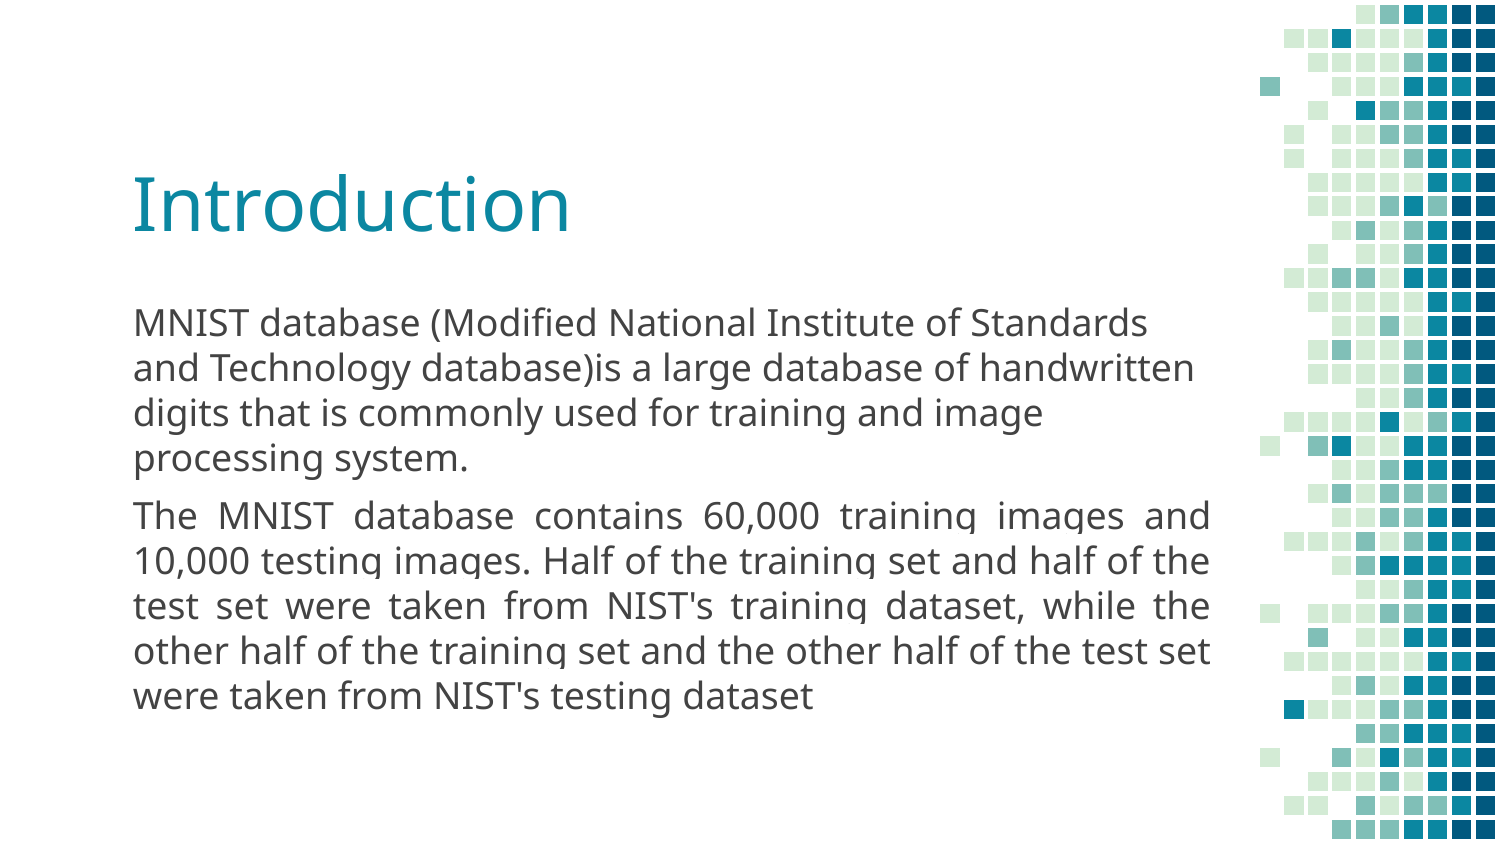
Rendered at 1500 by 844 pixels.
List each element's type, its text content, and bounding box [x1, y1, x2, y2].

list MNIST database (Modified National Institute of Standards and Technology database)is a large database of handwritten digits that is commonly used for training and image processing system. The MNIST database contains 60,000 training images and 10,000 testing images. Half of the training set and half of the test set were taken from NIST's training dataset, while the other half of the training set and the other half of the test set were taken from NIST's testing dataset [117, 284, 1227, 774]
title Introduction [117, 121, 1227, 262]
